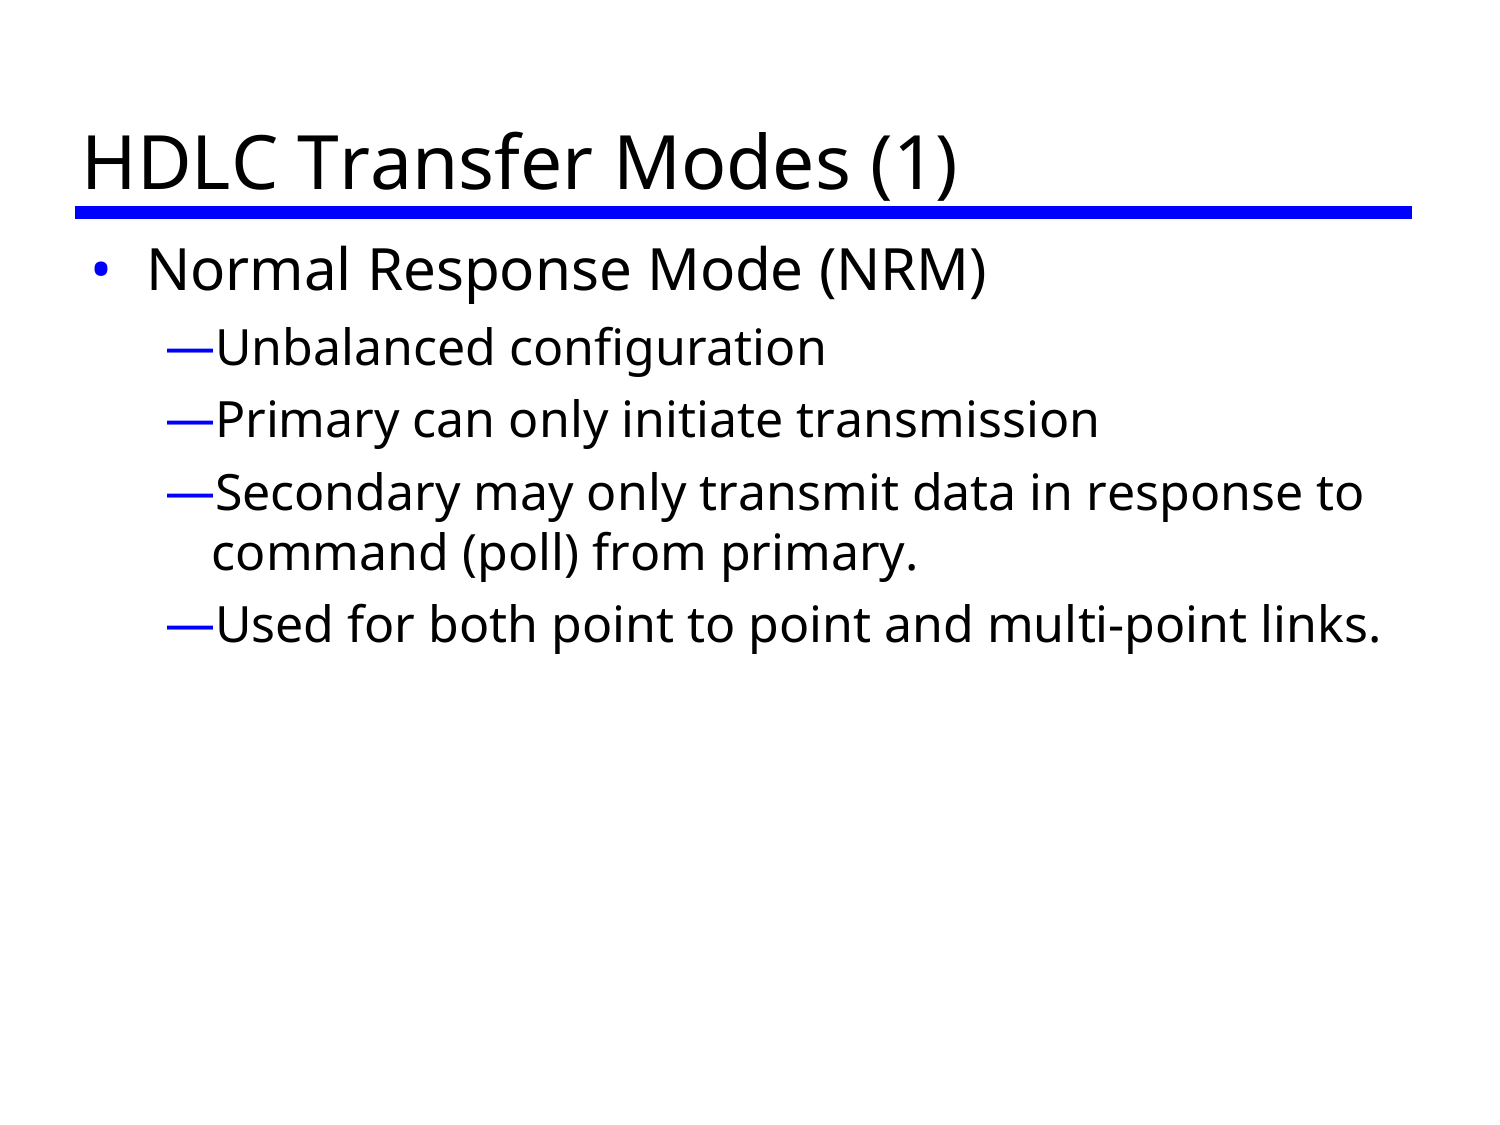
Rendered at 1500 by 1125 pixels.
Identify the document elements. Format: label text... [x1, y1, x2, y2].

title HDLC Transfer Modes (1) [66, 24, 1413, 213]
list Normal Response Mode (NRM) Unbalanced configuration Primary can only initiate transmission Secondary may only transmit data in response to command (poll) from primary. Used for both point to point and multi-point links. [74, 224, 1417, 994]
